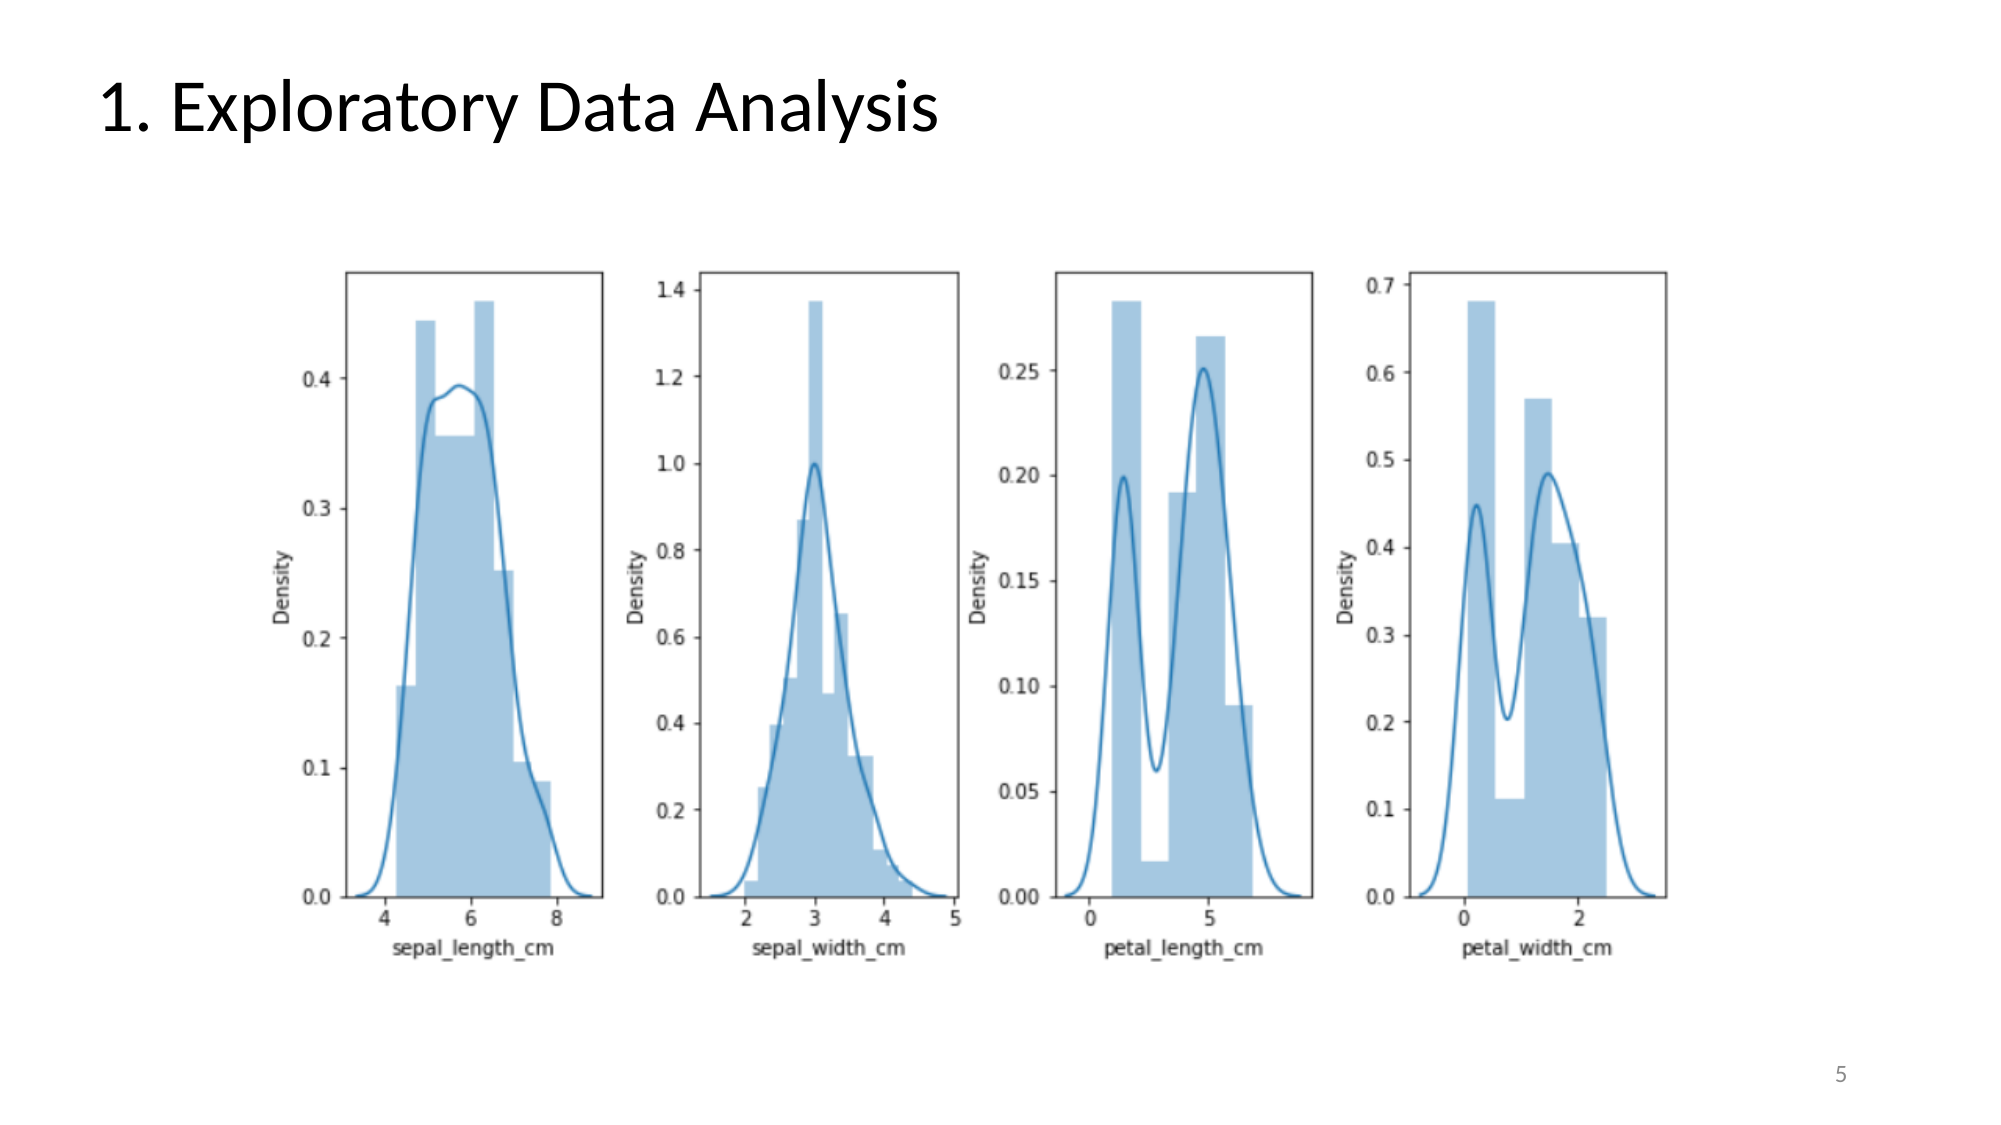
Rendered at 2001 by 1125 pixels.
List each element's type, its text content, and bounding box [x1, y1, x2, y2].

text_box 1. Exploratory Data Analysis [81, 48, 1082, 154]
picture [269, 260, 1688, 976]
slide_number 5 [1412, 1042, 1863, 1103]
